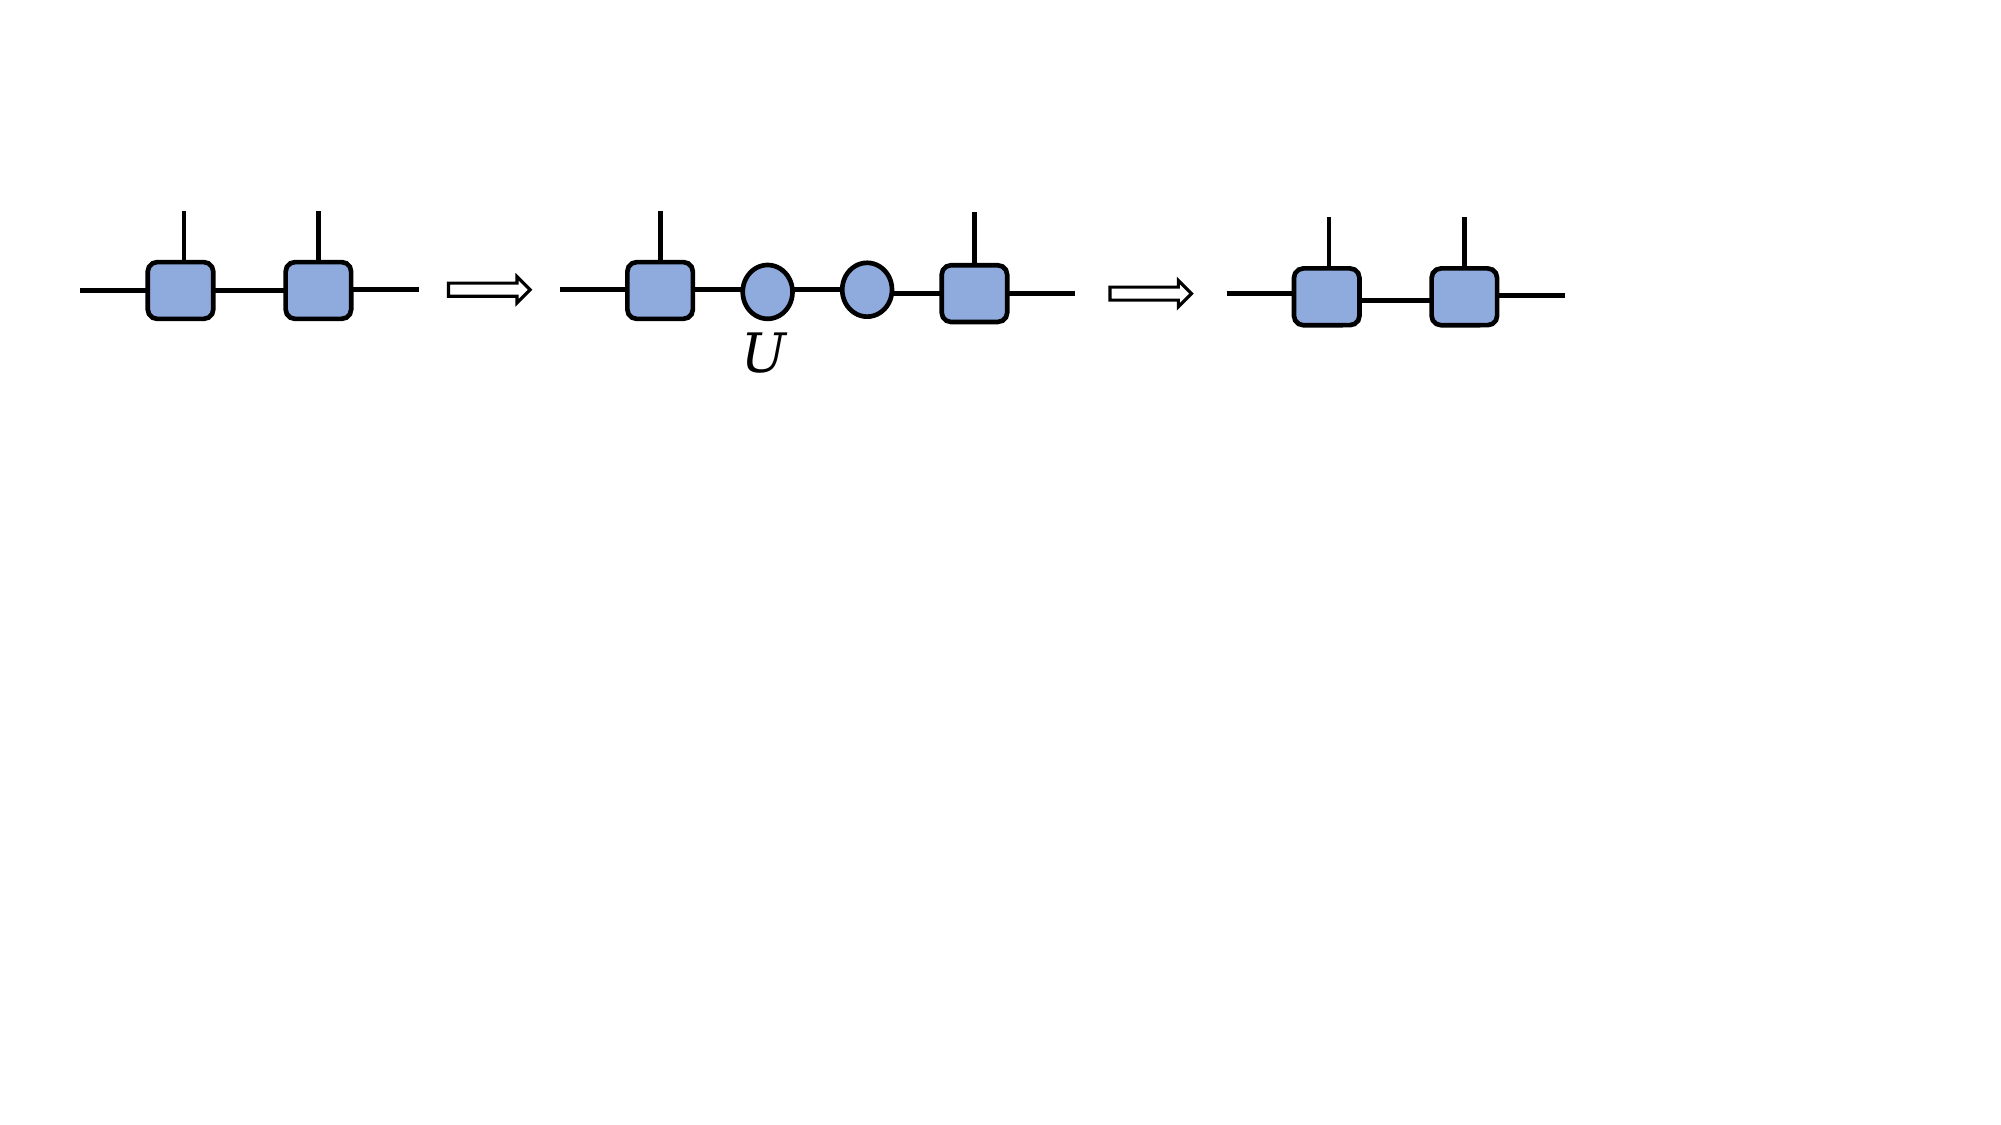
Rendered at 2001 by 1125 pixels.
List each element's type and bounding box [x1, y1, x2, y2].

text_box [1108, 278, 1193, 310]
text_box [841, 261, 894, 318]
text_box [940, 264, 1009, 324]
text_box [447, 274, 532, 306]
text_box [146, 261, 215, 320]
text_box [1292, 267, 1361, 327]
text_box [1430, 267, 1499, 327]
text_box [626, 261, 694, 320]
text_box [284, 261, 353, 320]
text_box [741, 263, 794, 320]
